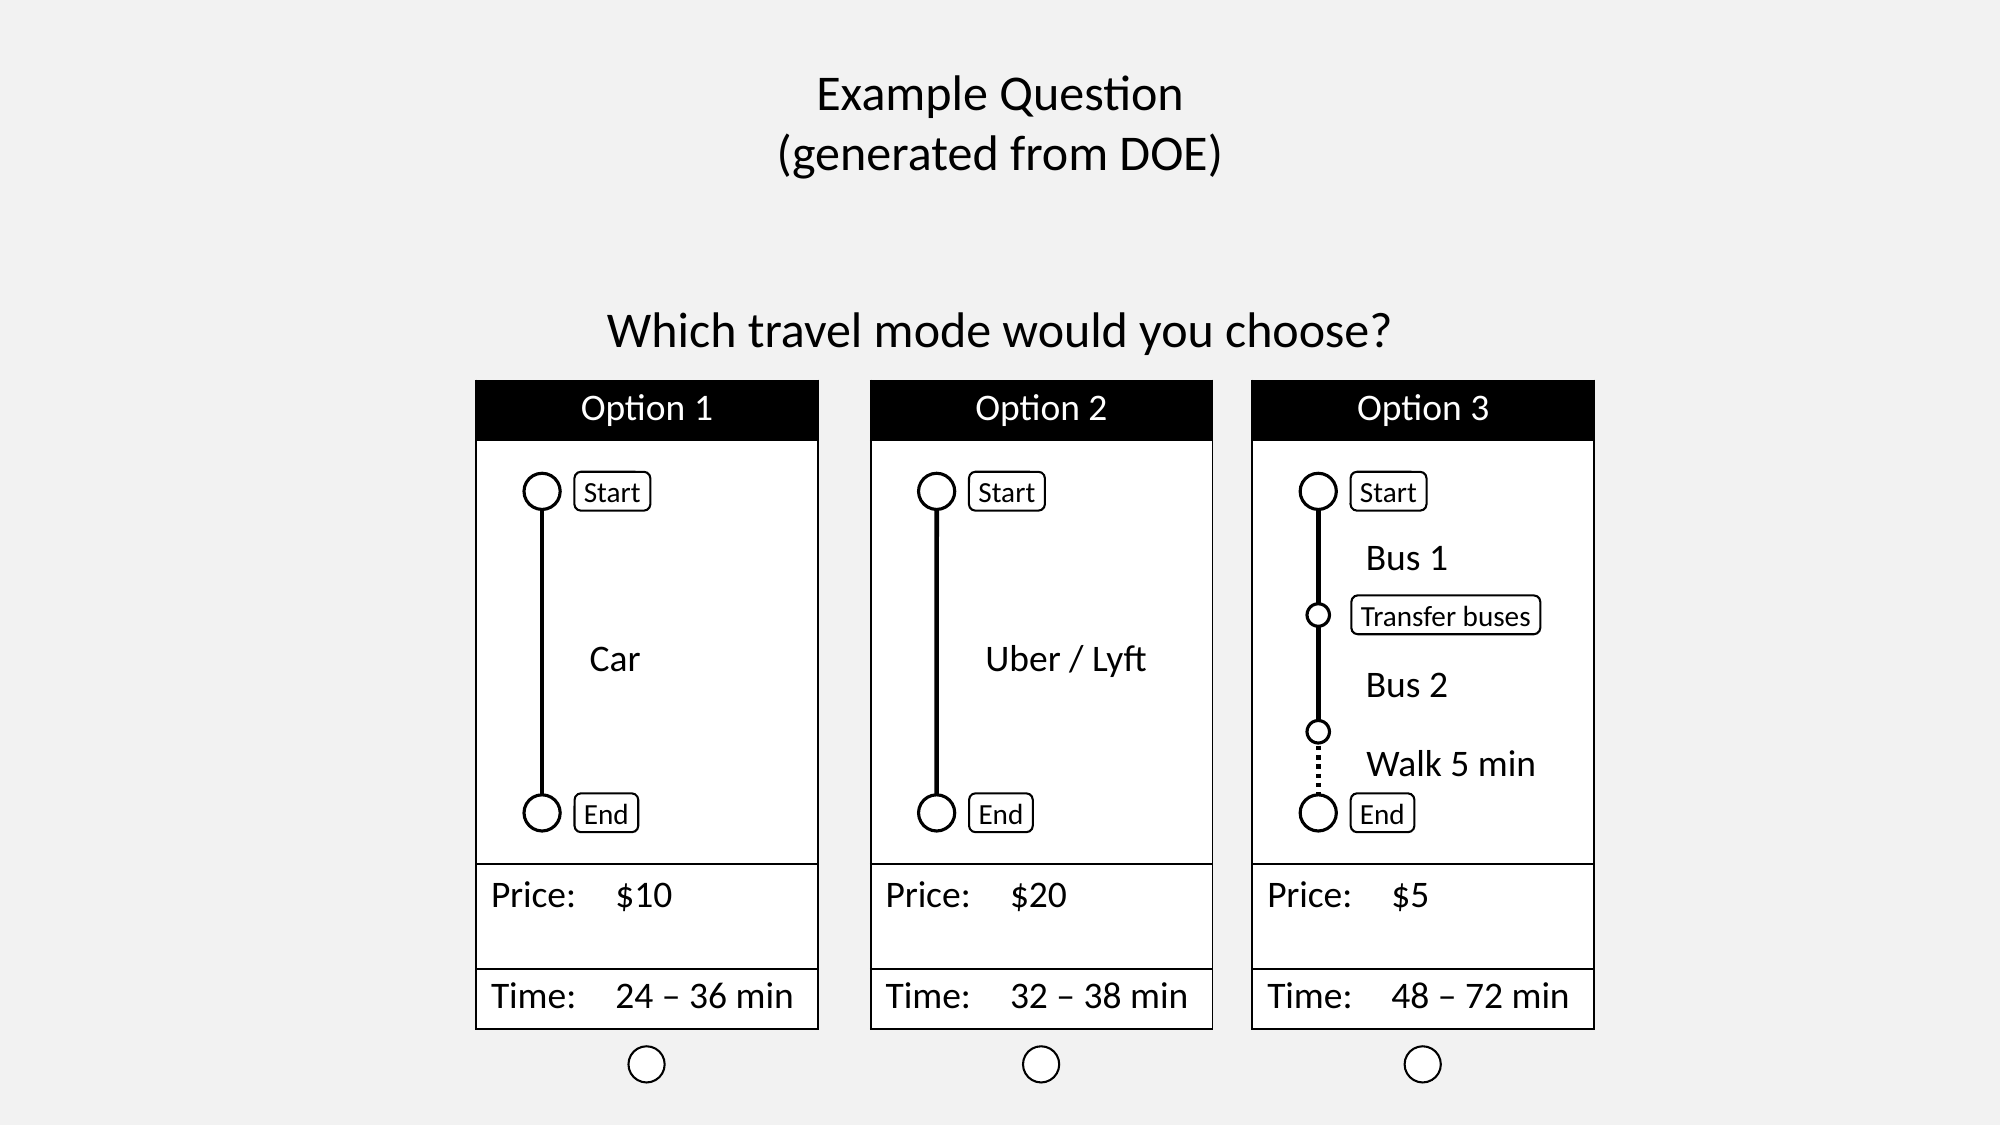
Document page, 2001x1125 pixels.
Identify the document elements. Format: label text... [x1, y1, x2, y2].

text_box [1305, 719, 1331, 745]
text_box Start [573, 470, 652, 512]
text_box Start [967, 470, 1046, 512]
text_box Bus 1 [1351, 525, 1464, 586]
table_cell 32 – 38 min [995, 970, 1212, 1028]
text_box [1299, 472, 1338, 511]
table_cell Time: [872, 970, 995, 1028]
table_cell Price: [477, 865, 600, 968]
text_box Which travel mode would you choose? [592, 290, 1408, 365]
table_cell 24 – 36 min [600, 970, 817, 1028]
table_cell Price: [872, 865, 995, 968]
table_header Option 1 [477, 381, 817, 440]
table_cell [1253, 441, 1593, 863]
text_box [1305, 602, 1318, 628]
table_cell Time: [477, 970, 600, 1028]
text_box [1021, 1045, 1061, 1084]
text_box Example Question (generated from DOE) [761, 53, 1239, 188]
table_cell $20 [995, 865, 1212, 968]
text_box [1403, 1045, 1442, 1084]
table_cell Time: [1253, 970, 1377, 1028]
text_box [1299, 794, 1338, 833]
text_box End [968, 792, 1034, 834]
text_box Start [1349, 470, 1428, 512]
text_box Bus 2 [1351, 652, 1464, 713]
text_box [917, 472, 956, 511]
table_header Option 3 [1253, 381, 1593, 440]
table_header Option 2 [872, 381, 1212, 440]
text_box Walk 5 min [1351, 731, 1552, 791]
text_box [522, 794, 562, 833]
text_box [1319, 602, 1331, 628]
text_box Uber / Lyft [970, 626, 1162, 686]
table_cell $10 [600, 865, 817, 968]
text_box [917, 794, 956, 833]
table_cell $5 [1377, 865, 1593, 968]
table_cell [872, 441, 1212, 863]
text_box [522, 472, 562, 511]
text_box Transfer buses [1350, 594, 1542, 636]
text_box End [573, 792, 640, 834]
table_cell [477, 441, 817, 863]
table_cell Price: [1253, 865, 1377, 968]
text_box [627, 1045, 666, 1084]
table_cell 48 – 72 min [1377, 970, 1593, 1028]
text_box Car [574, 626, 656, 686]
text_box End [1349, 792, 1416, 834]
